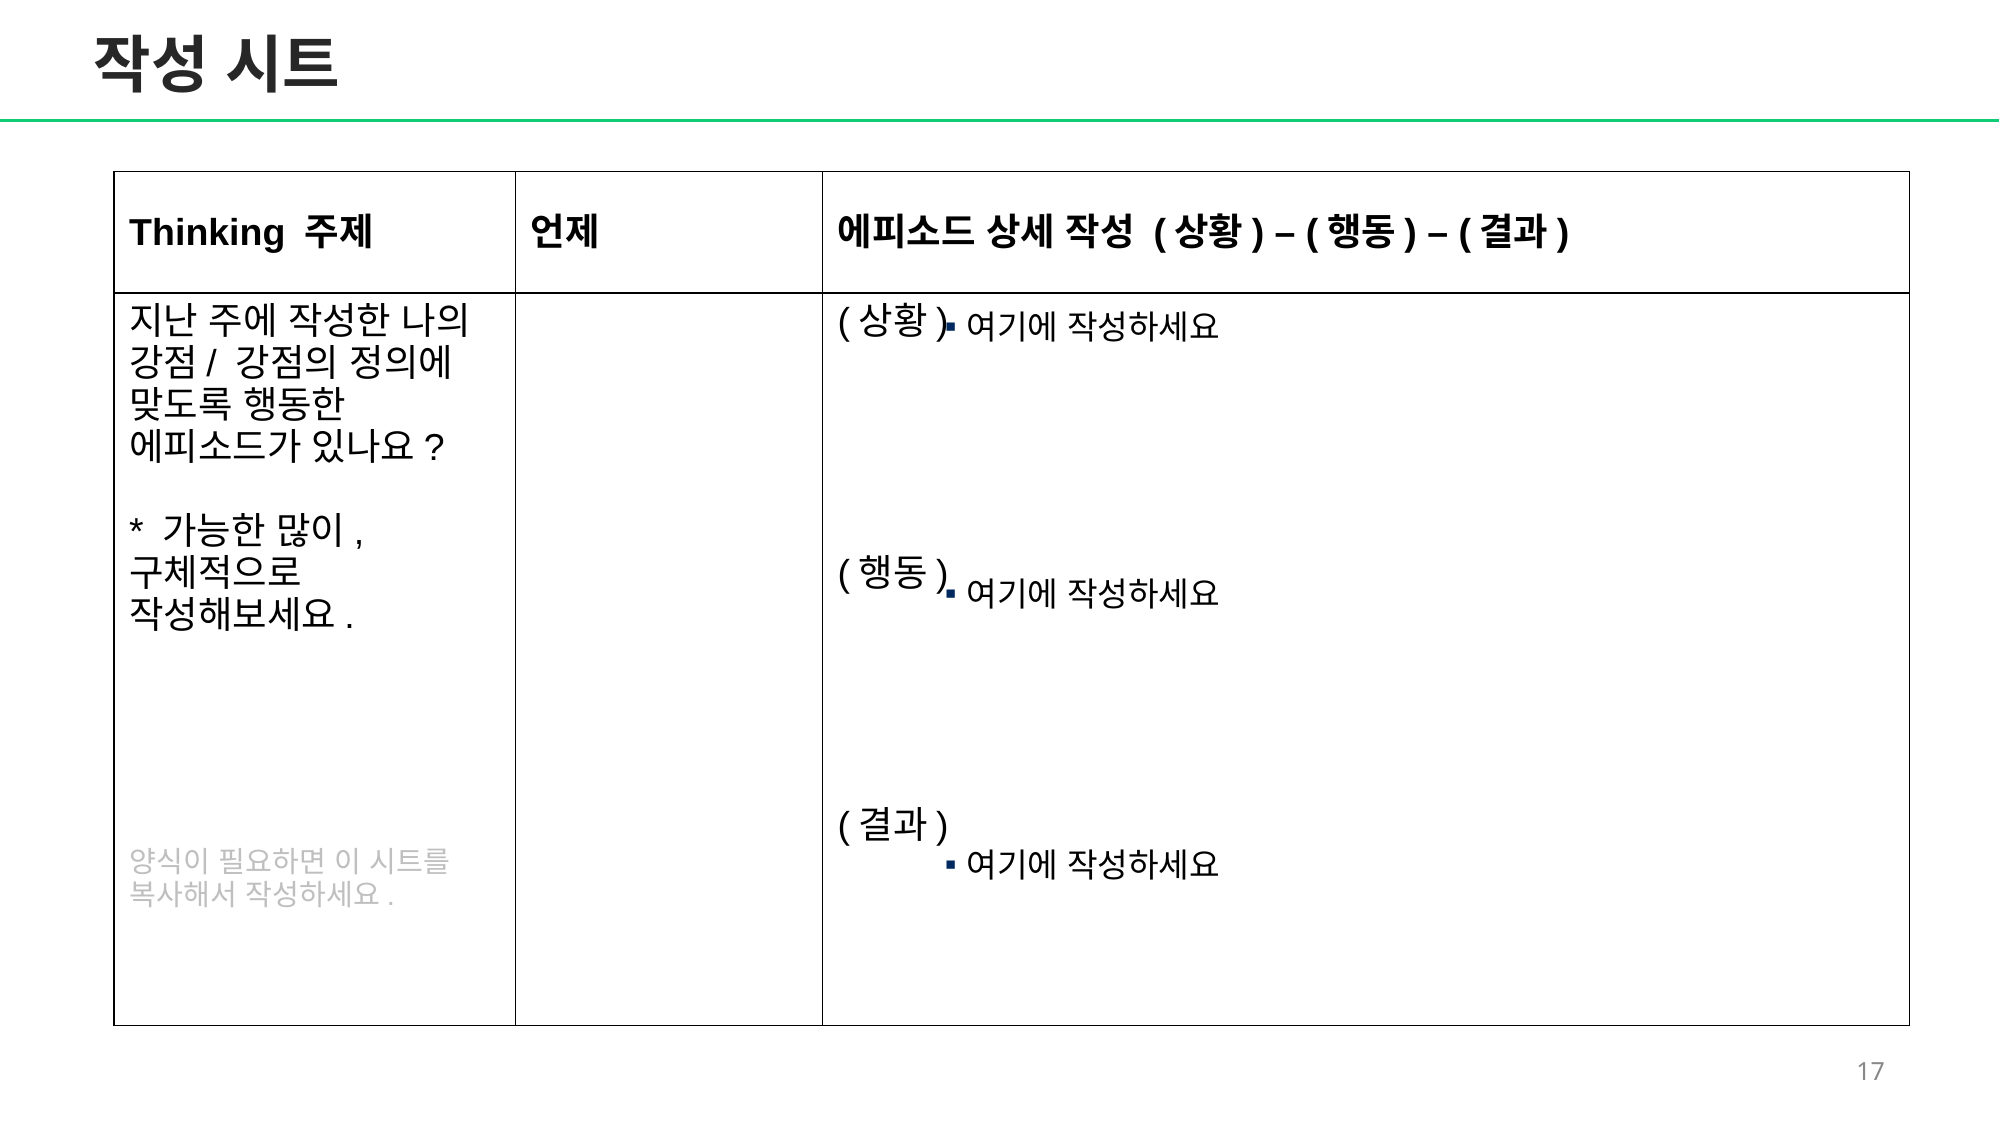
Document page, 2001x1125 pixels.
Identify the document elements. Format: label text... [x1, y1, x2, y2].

table_header 언제 [516, 172, 822, 292]
table_header Thinking 주제 [115, 172, 515, 292]
text_box 여기에 작성하세요 [944, 844, 1851, 885]
slide_number 16 [1433, 1042, 1900, 1103]
table_cell 지난 주에 작성한 나의 강점/ 강점의 정의에 맞도록 행동한 에피소드가 있나요? * 가능한 많이, 구체적으로 작성해보세요. 양식이 필요하면 이 시트를 복사해서 작성하세요. [115, 294, 515, 1025]
table_cell (상황) (행동) (결과) [823, 294, 1909, 1025]
text_box 여기에 작성하세요 [944, 573, 1851, 614]
table_cell [516, 294, 822, 1025]
table_header 에피소드 상세 작성 (상황) – (행동) – (결과) [823, 172, 1909, 292]
text_box 작성 시트 [93, 25, 1910, 101]
text_box 여기에 작성하세요 [944, 306, 1851, 347]
